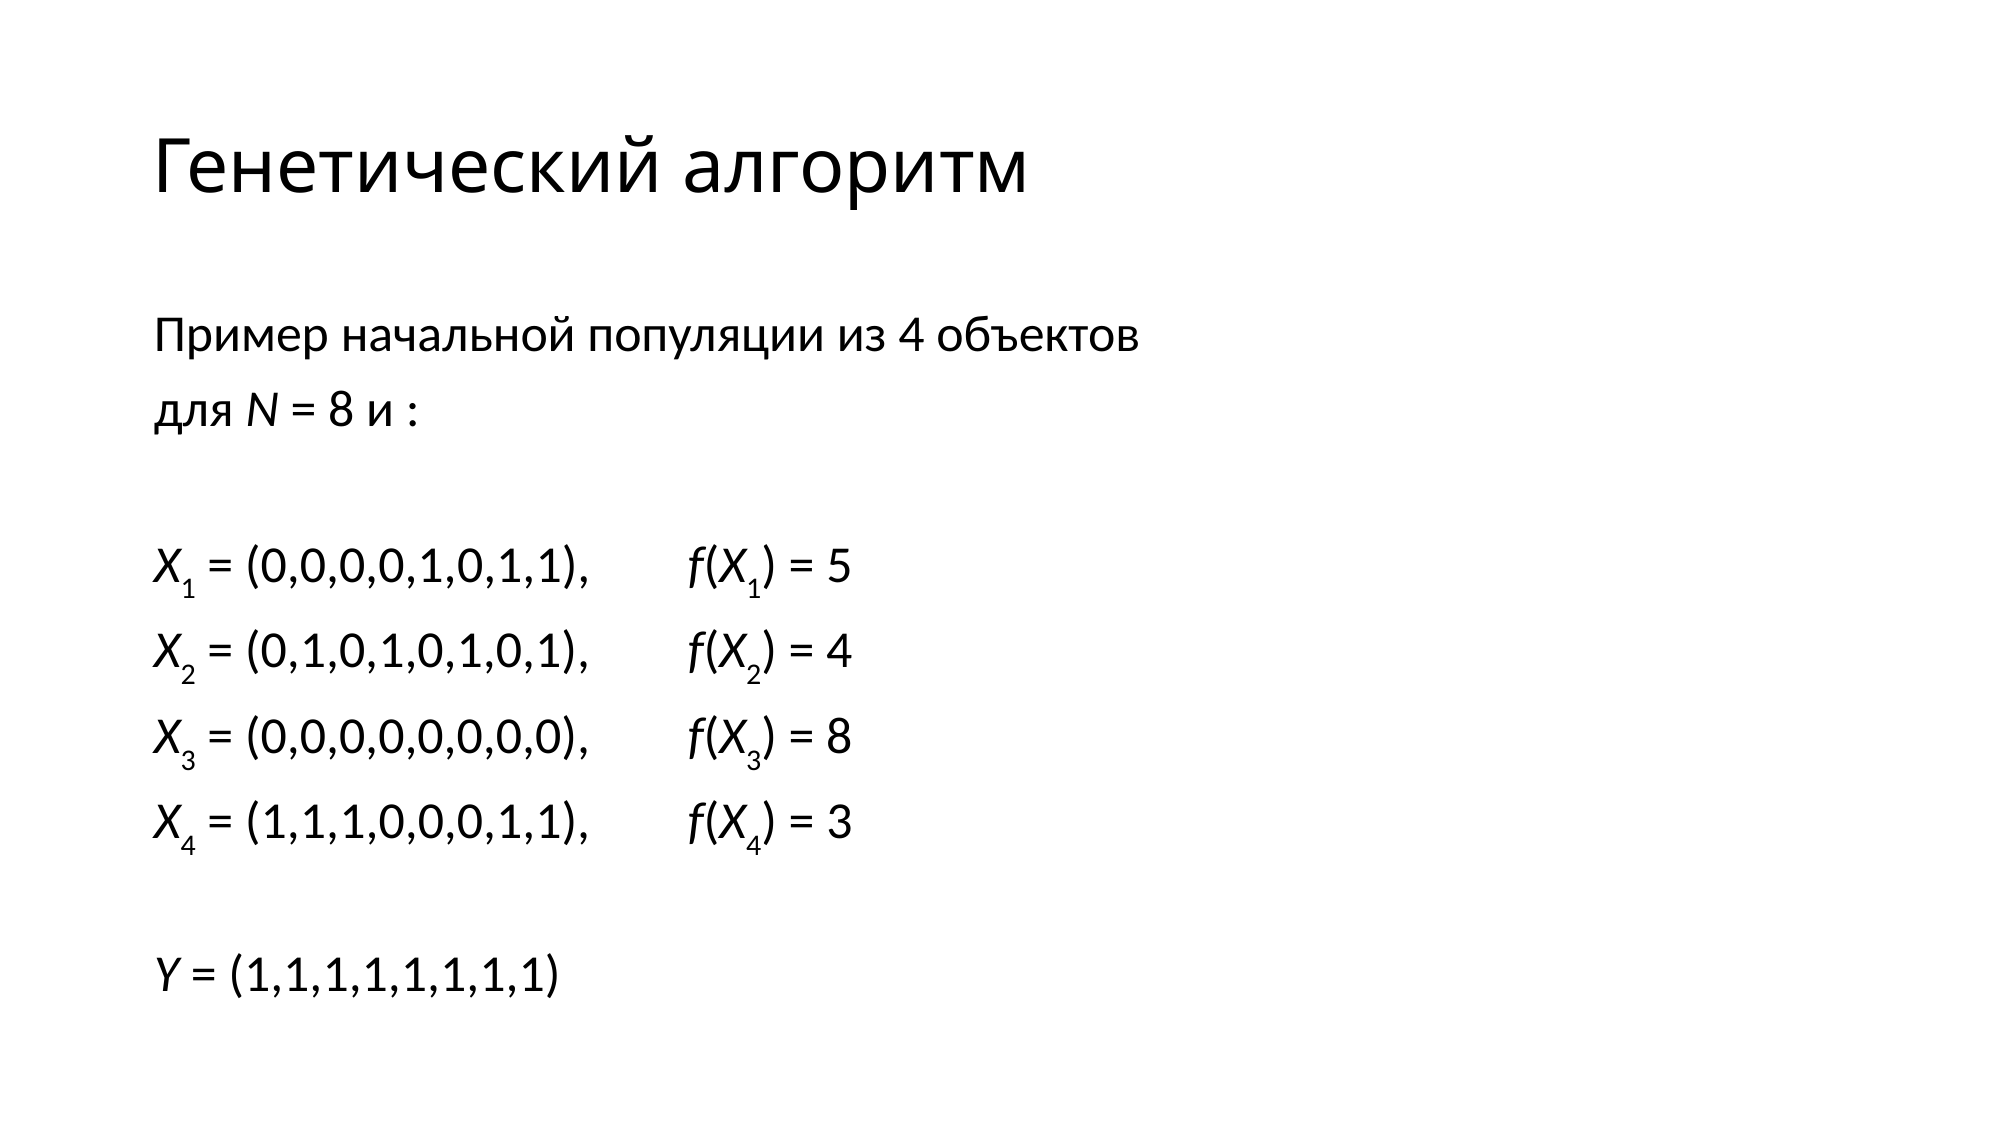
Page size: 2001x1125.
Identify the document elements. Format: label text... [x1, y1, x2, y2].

title Генетический алгоритм [137, 59, 1863, 278]
